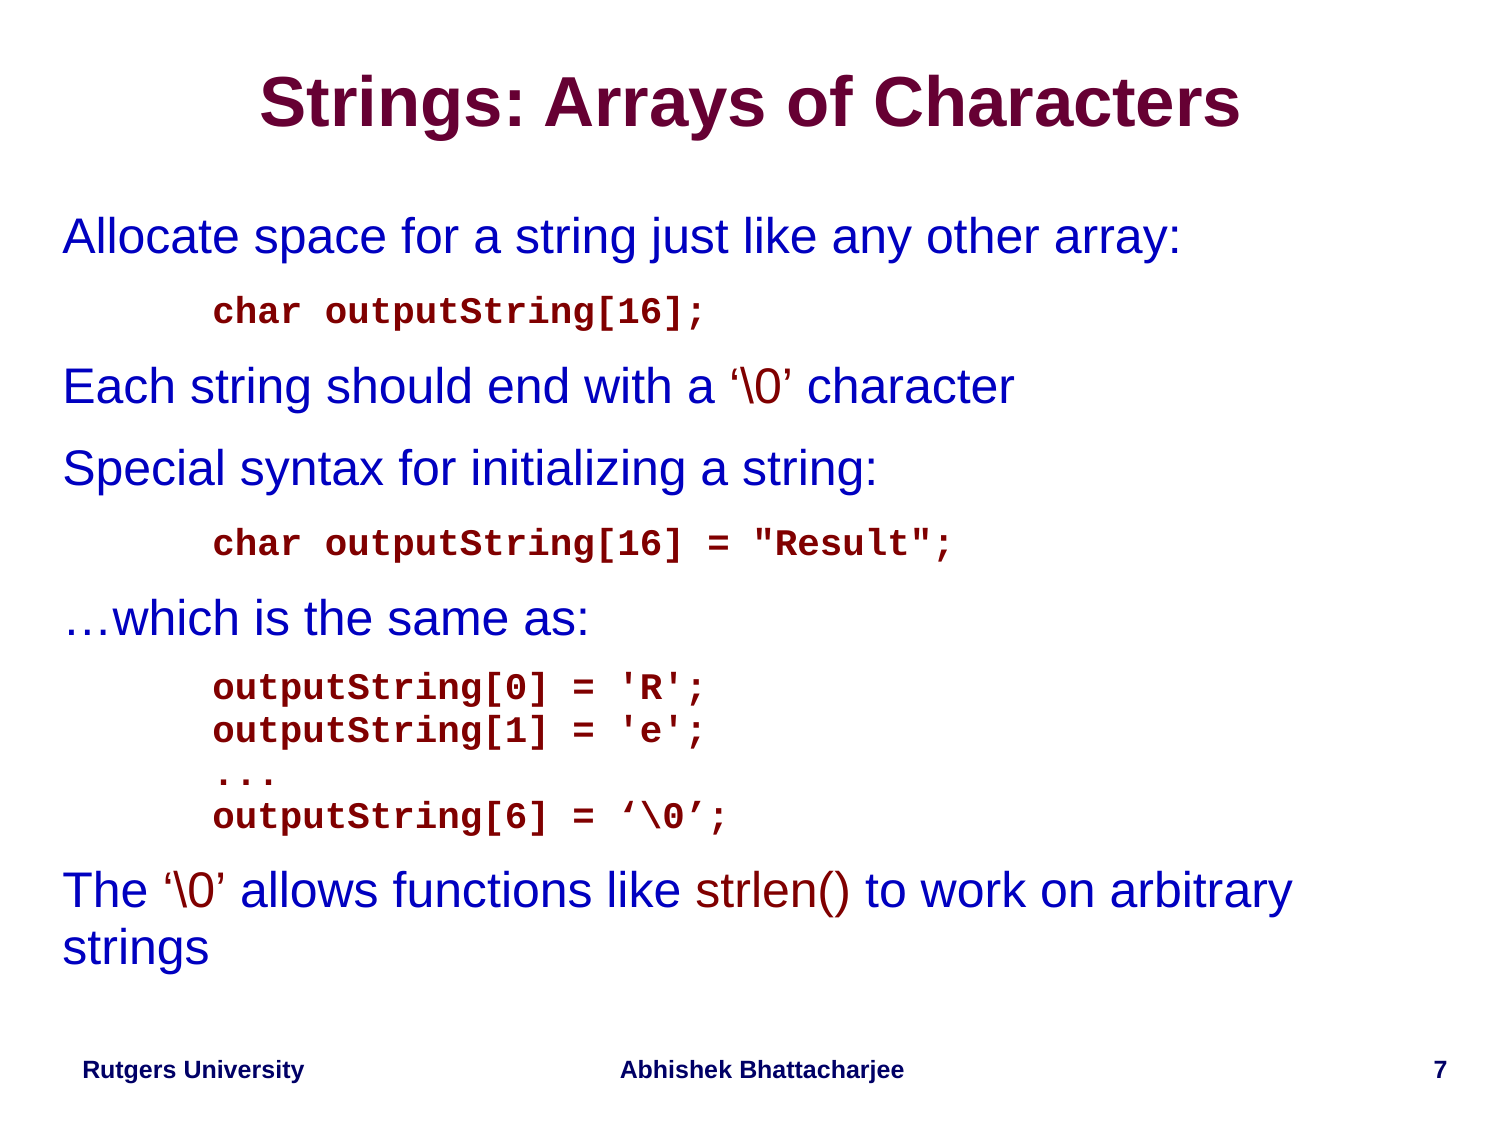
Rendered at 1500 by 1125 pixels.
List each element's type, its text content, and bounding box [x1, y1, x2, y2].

title Strings: Arrays of Characters [46, 40, 1456, 169]
list Allocate space for a string just like any other array: char outputString[16]; Each string should end with a ‘\0’ character Special syntax for initializing a string: char outputString[16] = "Result"; …which is the same as: outputString[0] = 'R'; outputString[1] = 'e'; ... outputString[6] = ‘\0’; The ‘\0’ allows functions like strlen() to work on arbitrary strings [47, 199, 1463, 1026]
